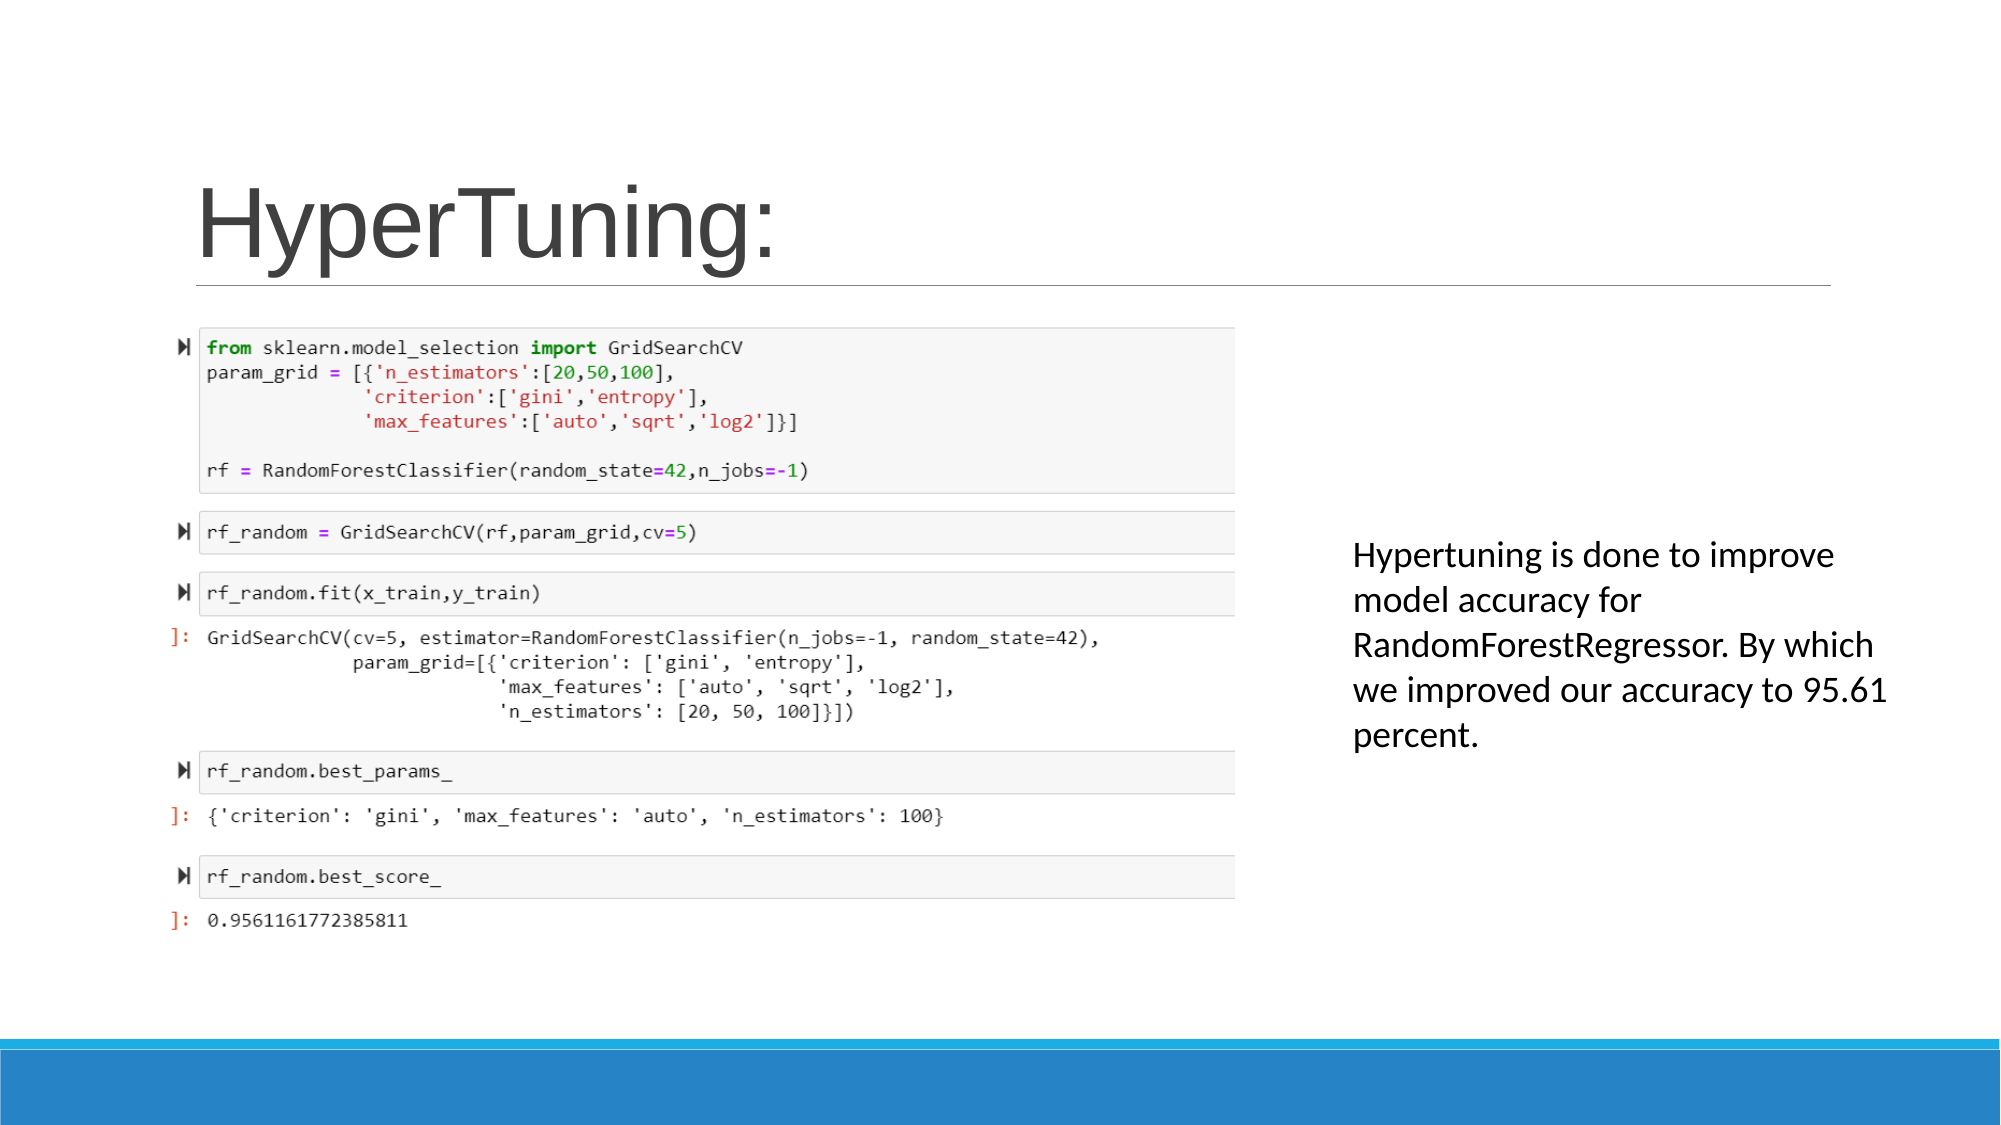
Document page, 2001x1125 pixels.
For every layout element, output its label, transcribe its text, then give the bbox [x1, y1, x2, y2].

picture [169, 320, 1235, 948]
title HyperTuning: [180, 47, 1830, 285]
list [180, 302, 1830, 1105]
text_box Hypertuning is done to improve model accuracy for RandomForestRegressor. By which we improved our accuracy to 95.61 percent. [1338, 522, 1906, 808]
